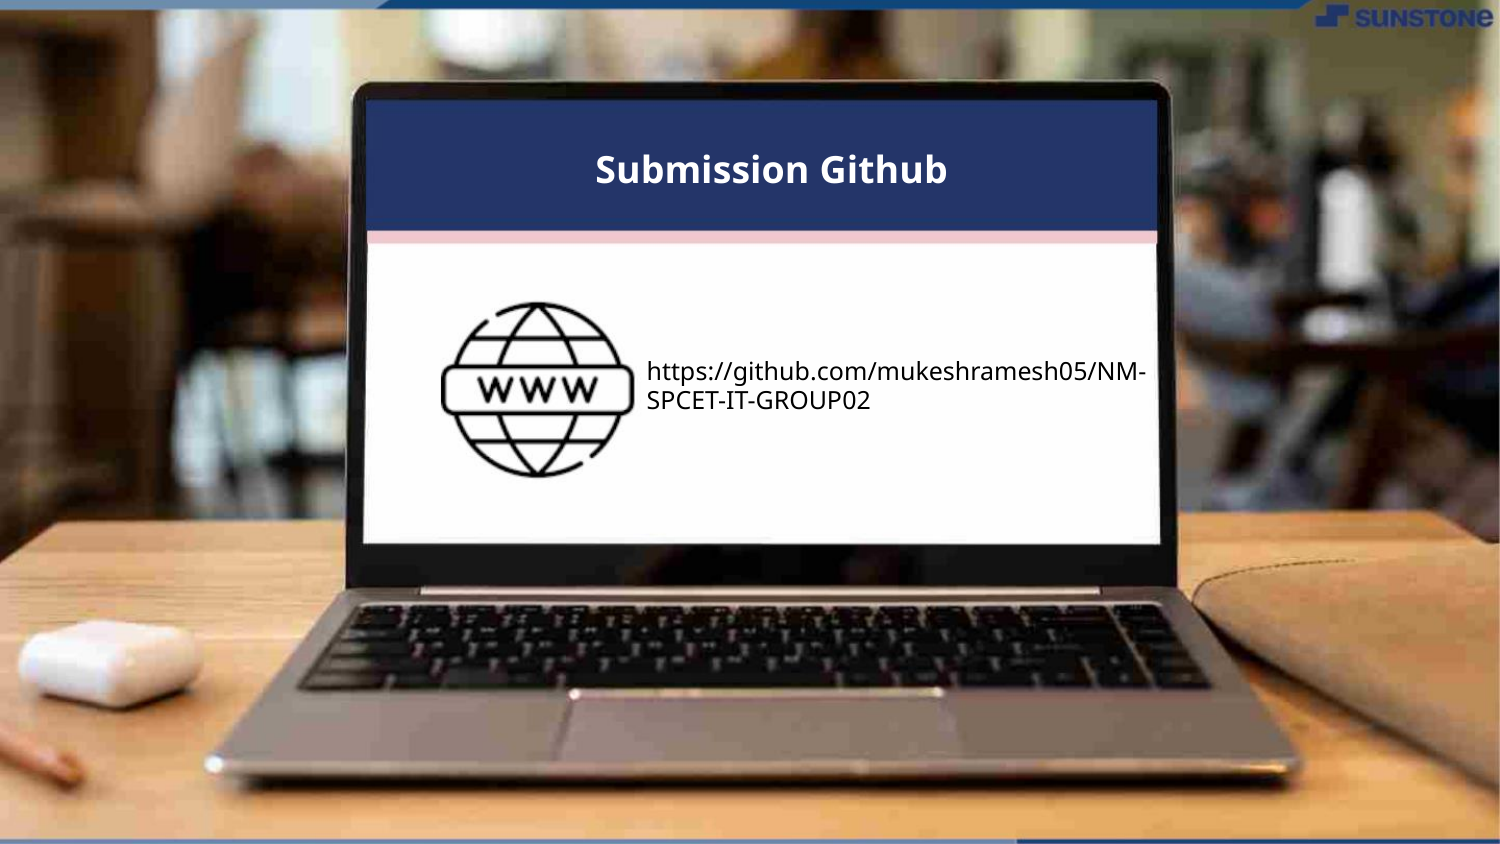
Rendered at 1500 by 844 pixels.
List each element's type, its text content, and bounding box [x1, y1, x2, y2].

text_box [0, 0, 1500, 844]
text_box https://github.com/mukeshramesh05/NM-SPCET-IT-GROUP02 [631, 347, 1176, 423]
text_box Submission Github [595, 146, 954, 191]
